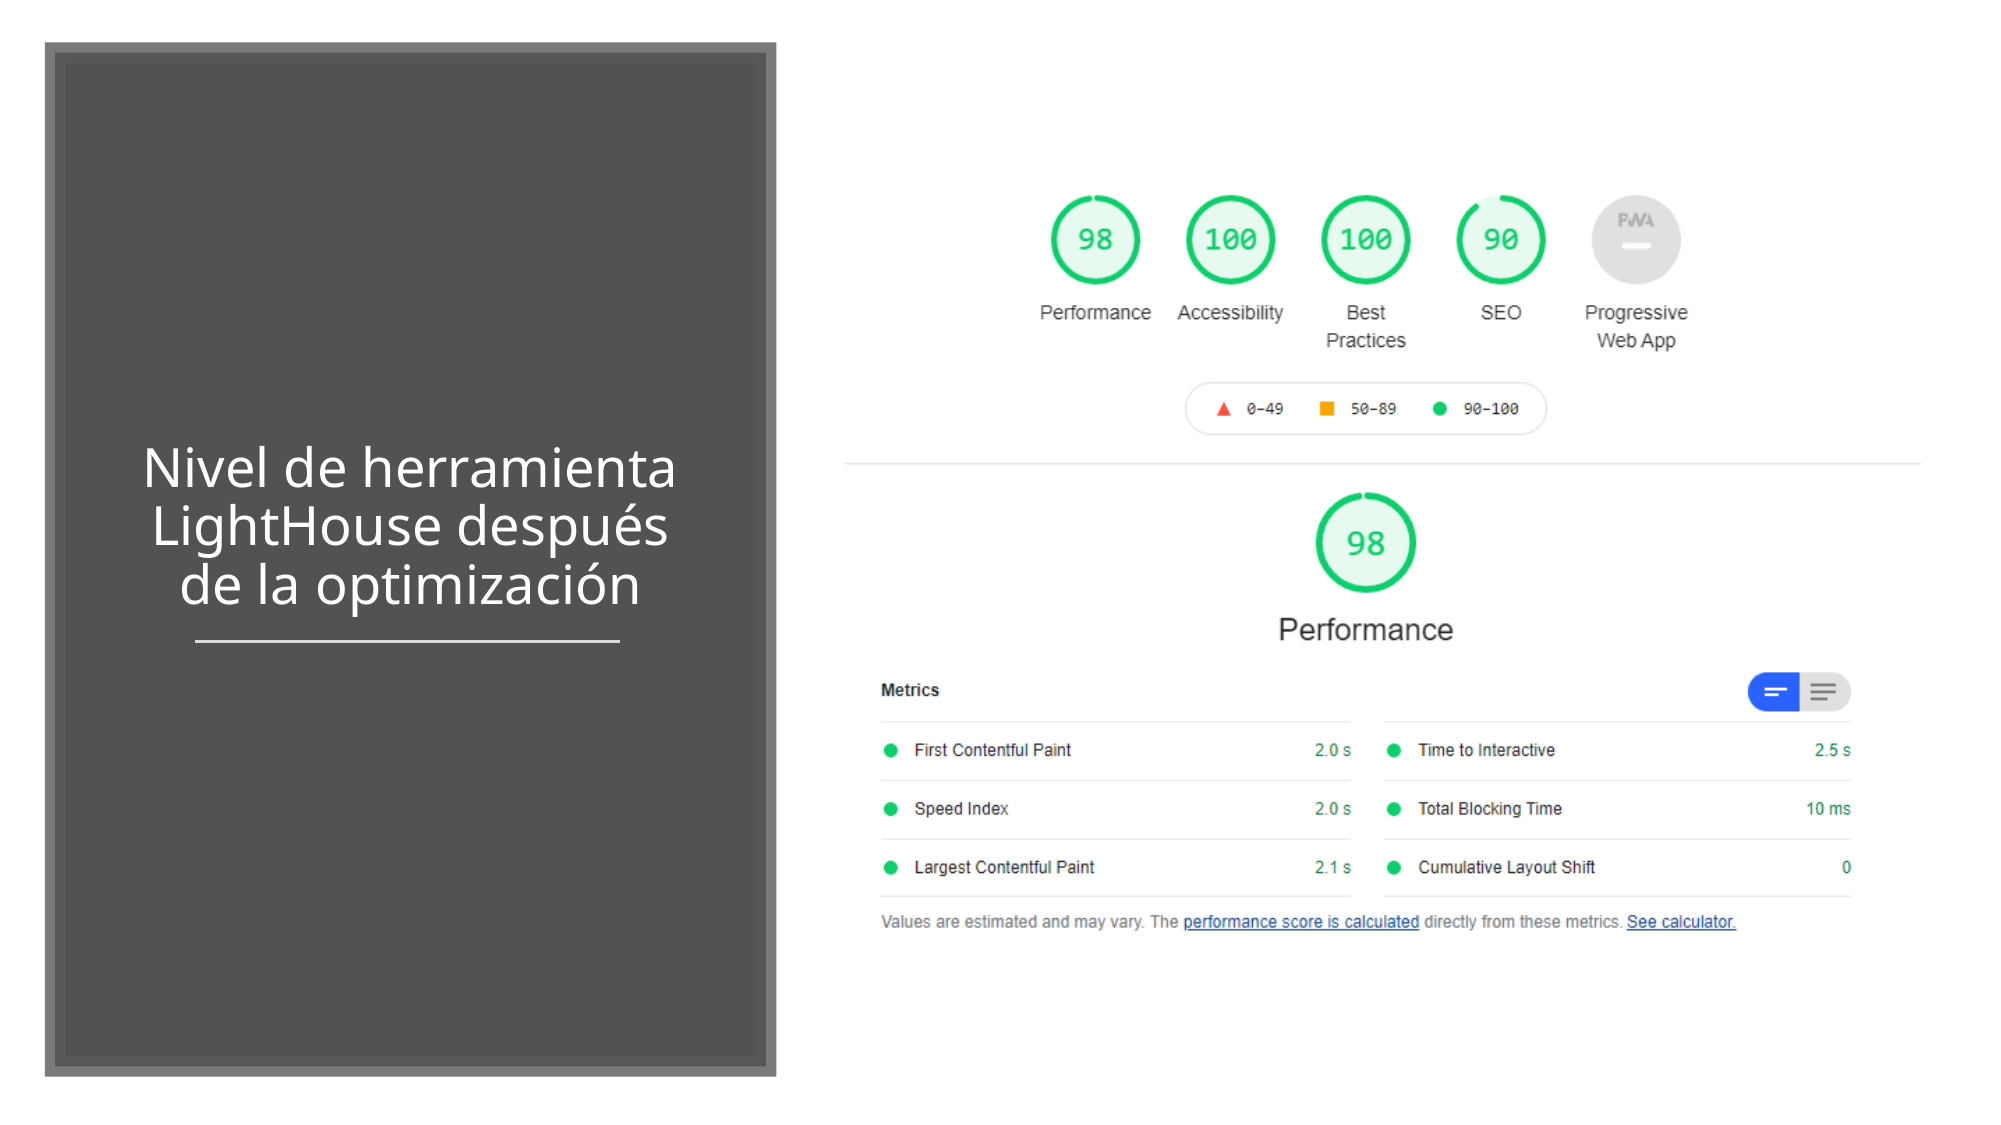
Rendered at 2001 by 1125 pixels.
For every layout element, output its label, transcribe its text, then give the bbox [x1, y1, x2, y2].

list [845, 173, 1921, 953]
text_box [54, 52, 767, 1067]
title Nivel de herramienta LightHouse después de la optimización [110, 149, 711, 624]
